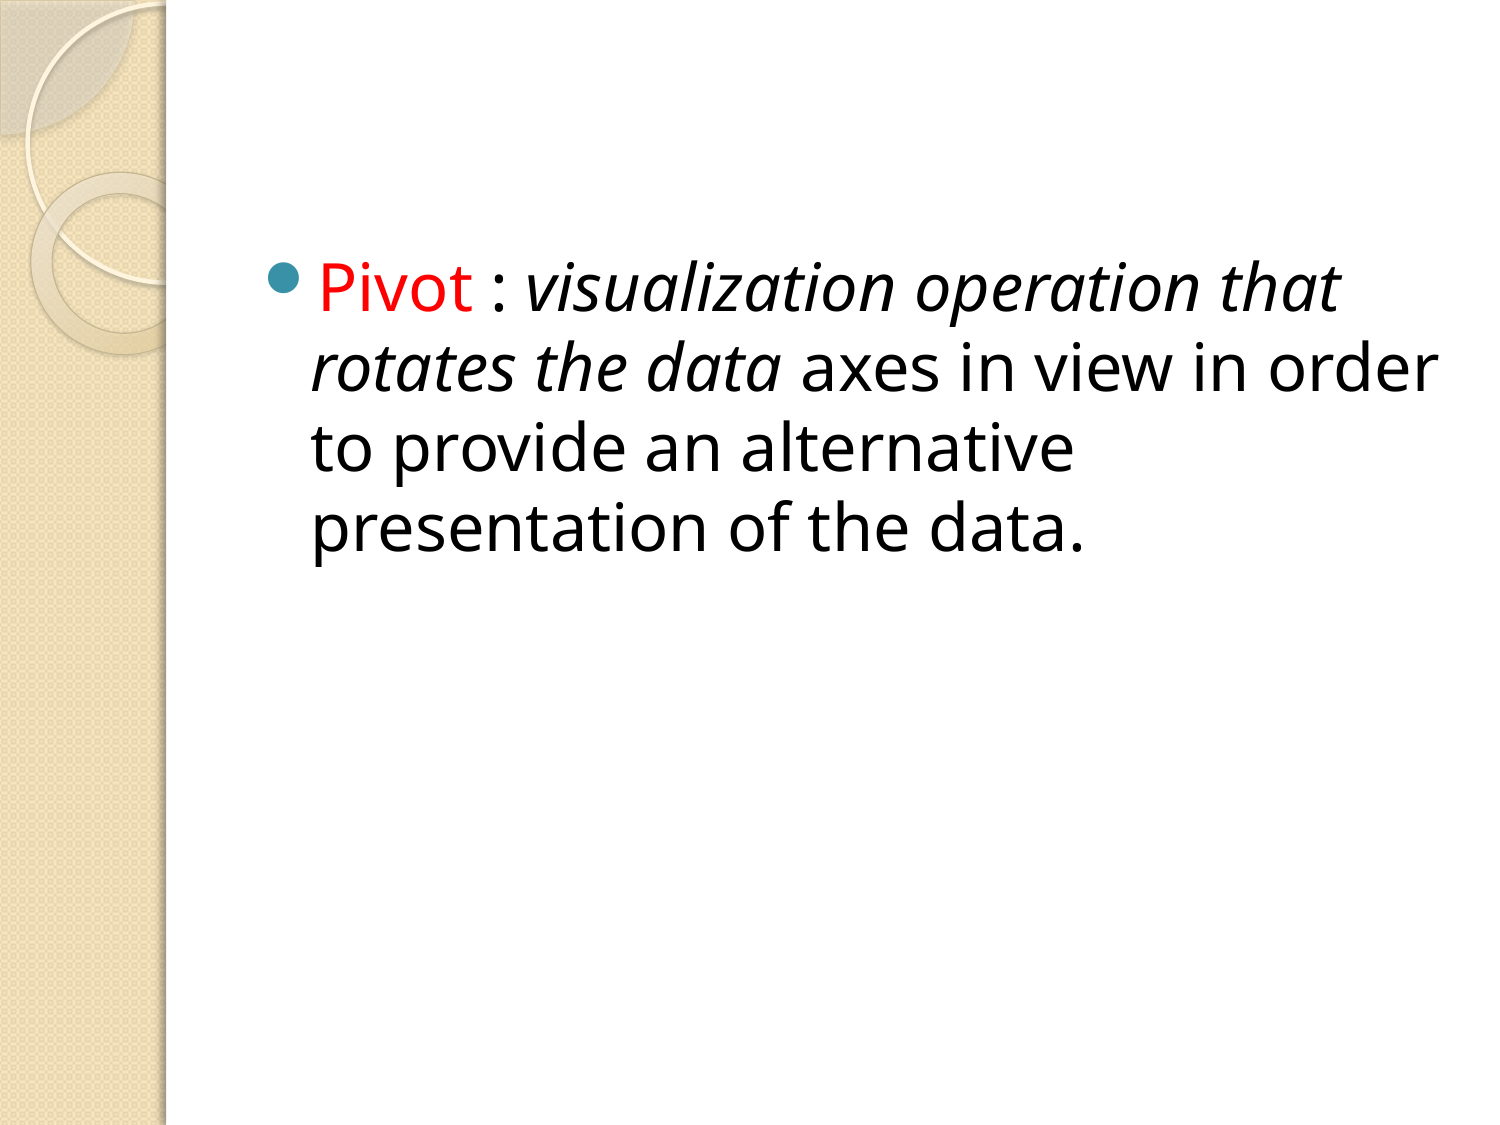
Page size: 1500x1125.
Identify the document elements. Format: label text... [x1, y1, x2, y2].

list Pivot : visualization operation that rotates the data axes in view in order to provide an alternative presentation of the data. [235, 237, 1466, 1025]
